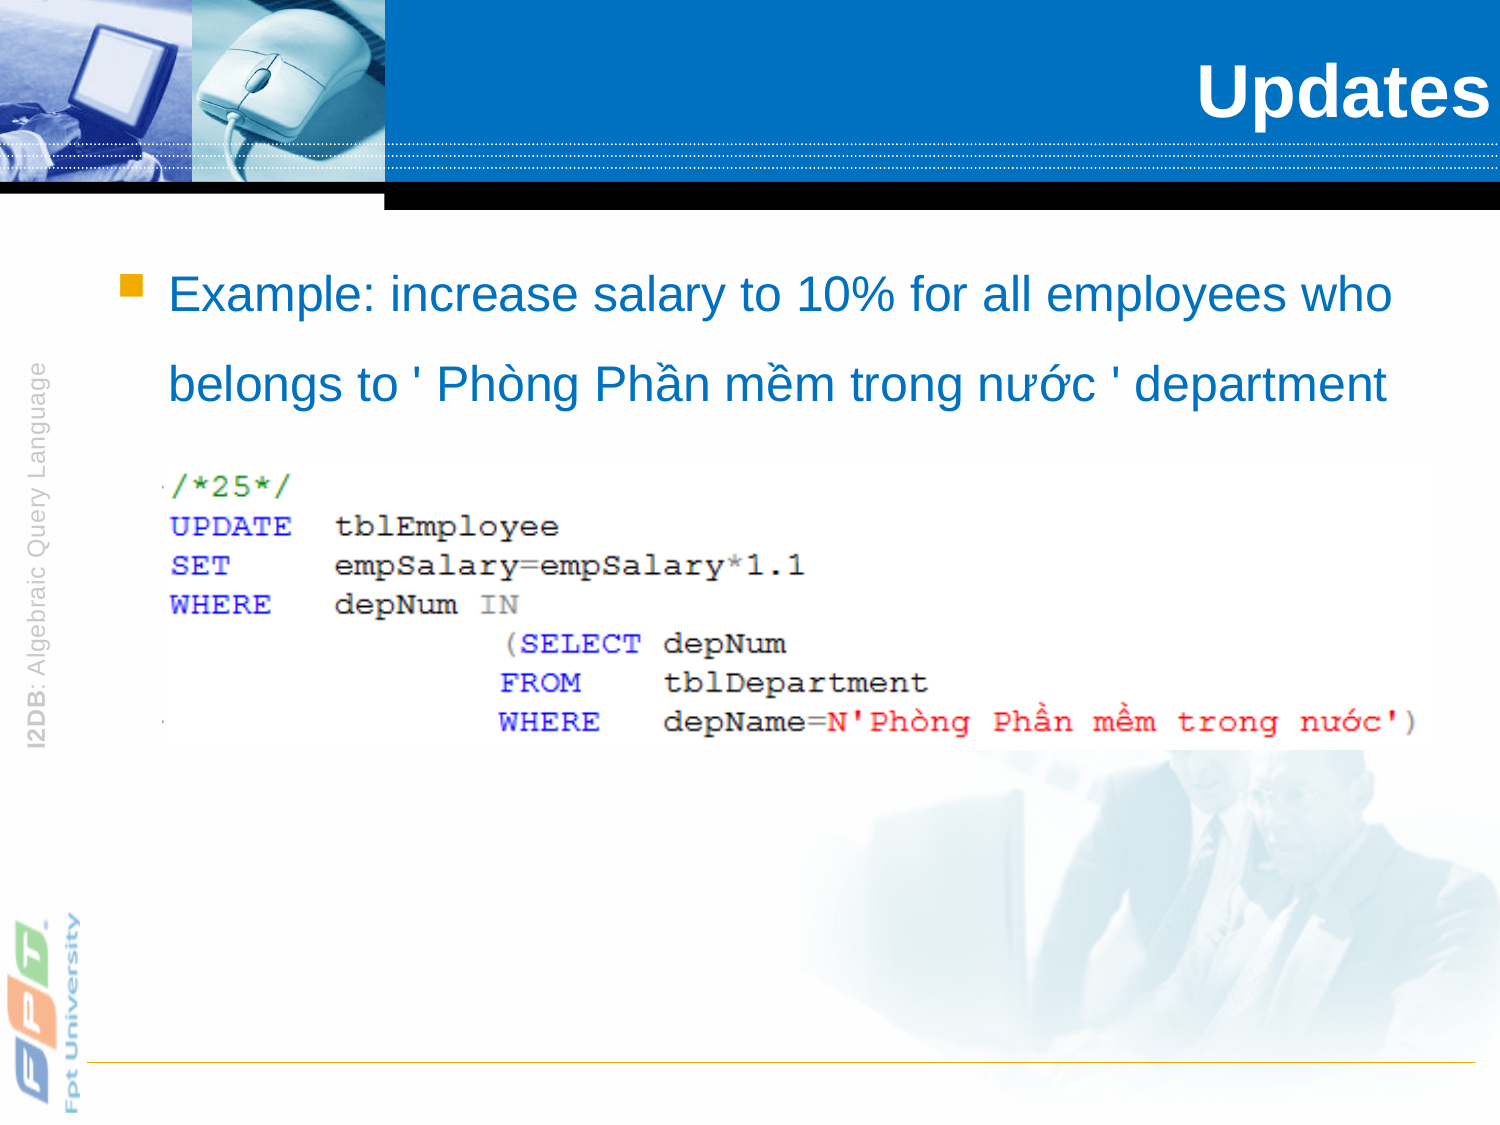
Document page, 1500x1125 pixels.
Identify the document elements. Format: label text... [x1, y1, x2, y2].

picture [0, 194, 1500, 1125]
title Updates [387, 0, 1500, 175]
list Example: increase salary to 10% for all employees who belongs to ' Phòng Phần mềm trong nước ' department [87, 216, 1475, 1050]
picture [0, 0, 385, 181]
